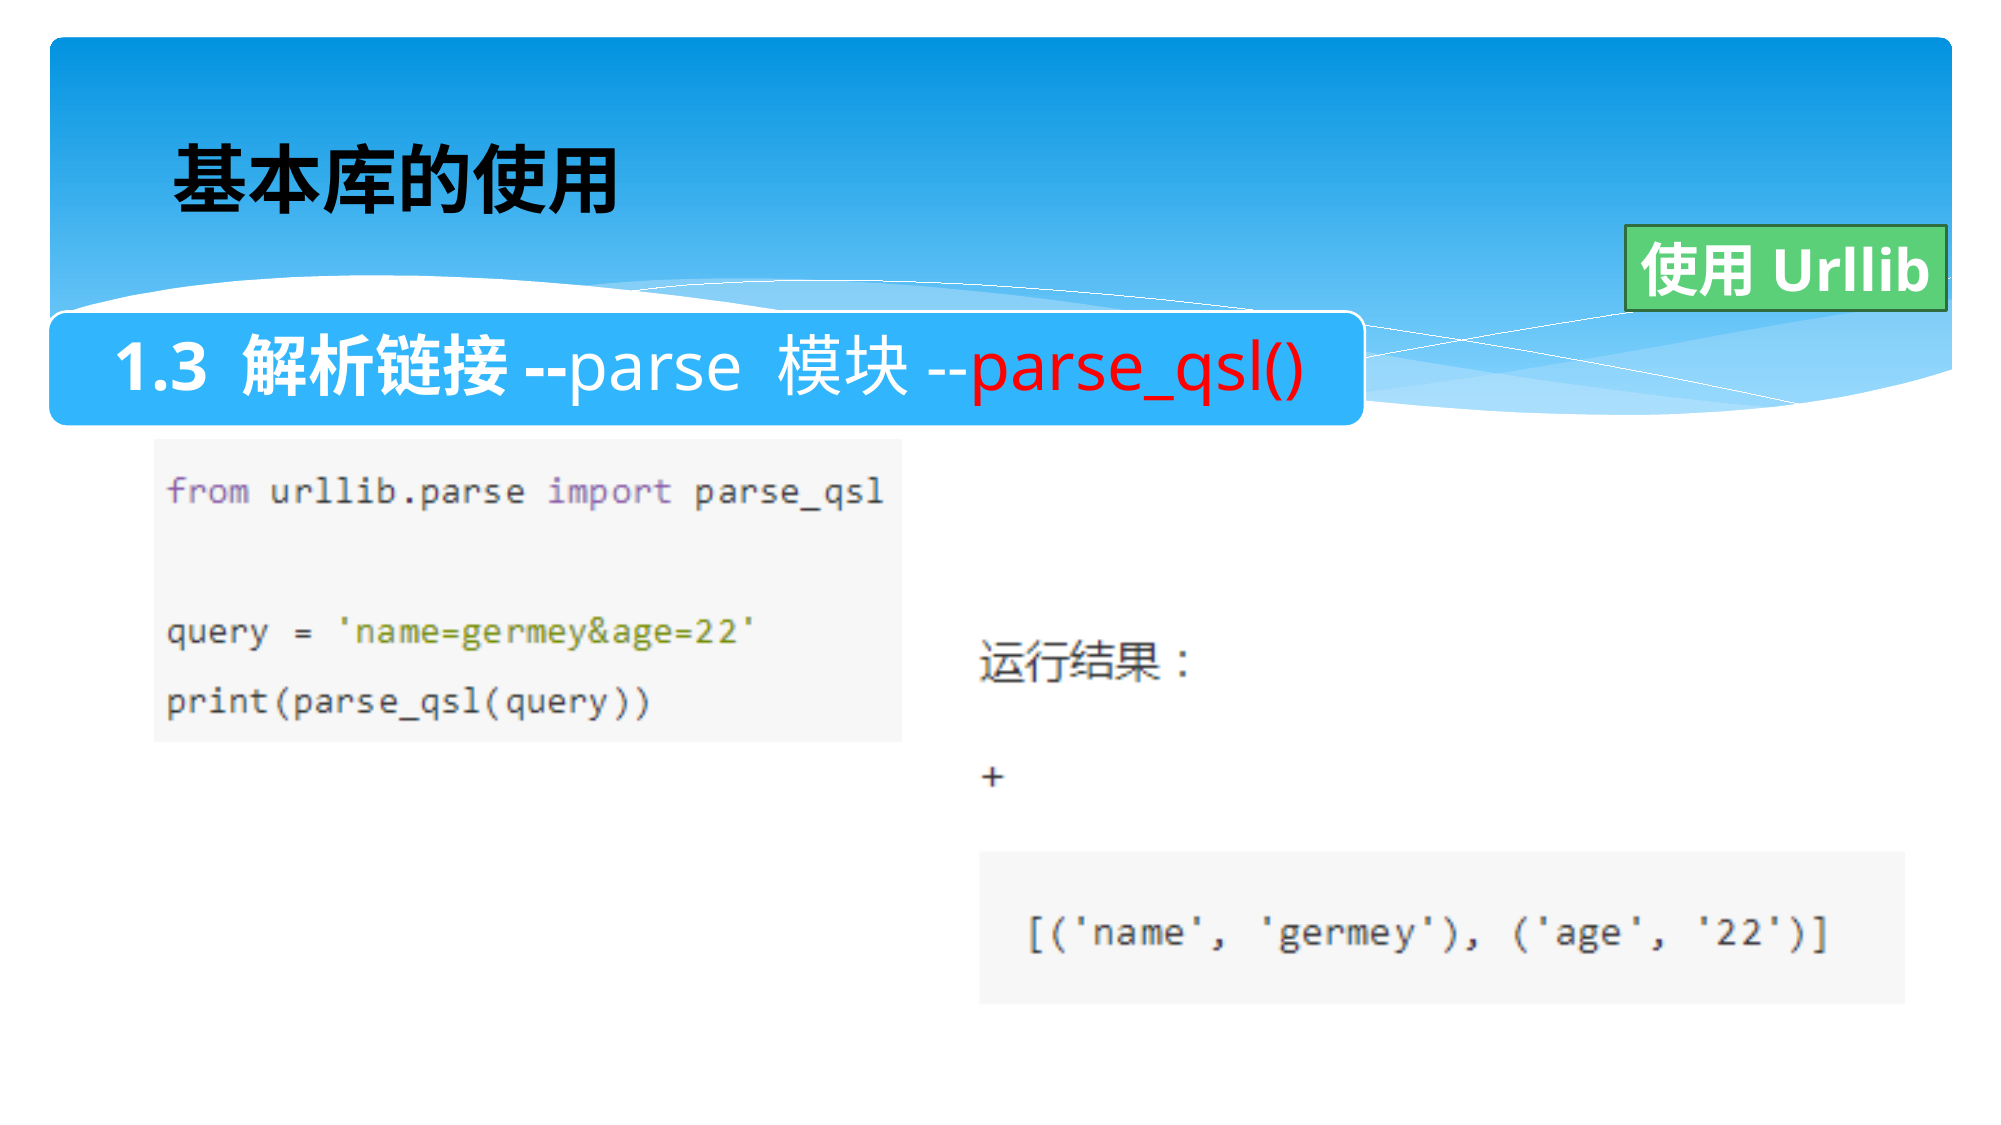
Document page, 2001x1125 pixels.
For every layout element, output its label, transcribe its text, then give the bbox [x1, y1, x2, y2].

text_box 基本库的使用 [157, 125, 638, 230]
text_box 使用Urllib [1624, 224, 1948, 312]
picture [154, 439, 902, 743]
picture [975, 590, 1905, 1019]
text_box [47, 311, 1366, 427]
